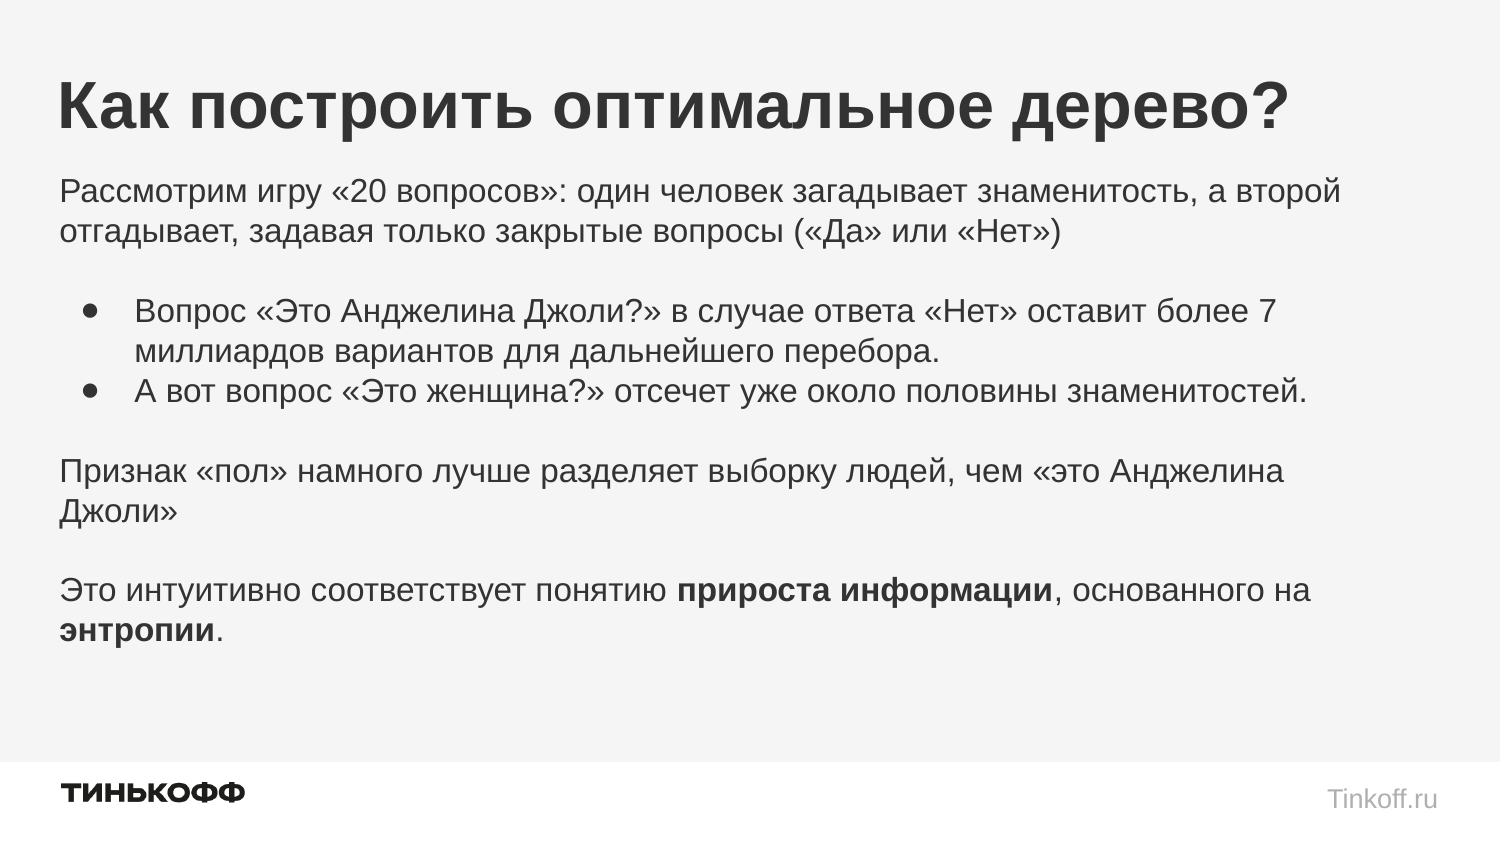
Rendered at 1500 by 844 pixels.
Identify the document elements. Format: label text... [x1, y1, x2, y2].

list Рассмотрим игру «20 вопросов»: один человек загадывает знаменитость, а второй отгадывает, задавая только закрытые вопросы («Да» или «Нет») Вопрос «Это Анджелина Джоли?» в случае ответа «Нет» оставит более 7 миллиардов вариантов для дальнейшего перебора. А вот вопрос «Это женщина?» отсечет уже около половины знаменитостей. Признак «пол» намного лучше разделяет выборку людей, чем «это Анджелина Джоли» Это интуитивно соответствует понятию прироста информации, основанного на энтропии. [44, 154, 1422, 292]
title Как построить оптимальное дерево? [42, 46, 1410, 174]
picture [61, 782, 245, 803]
